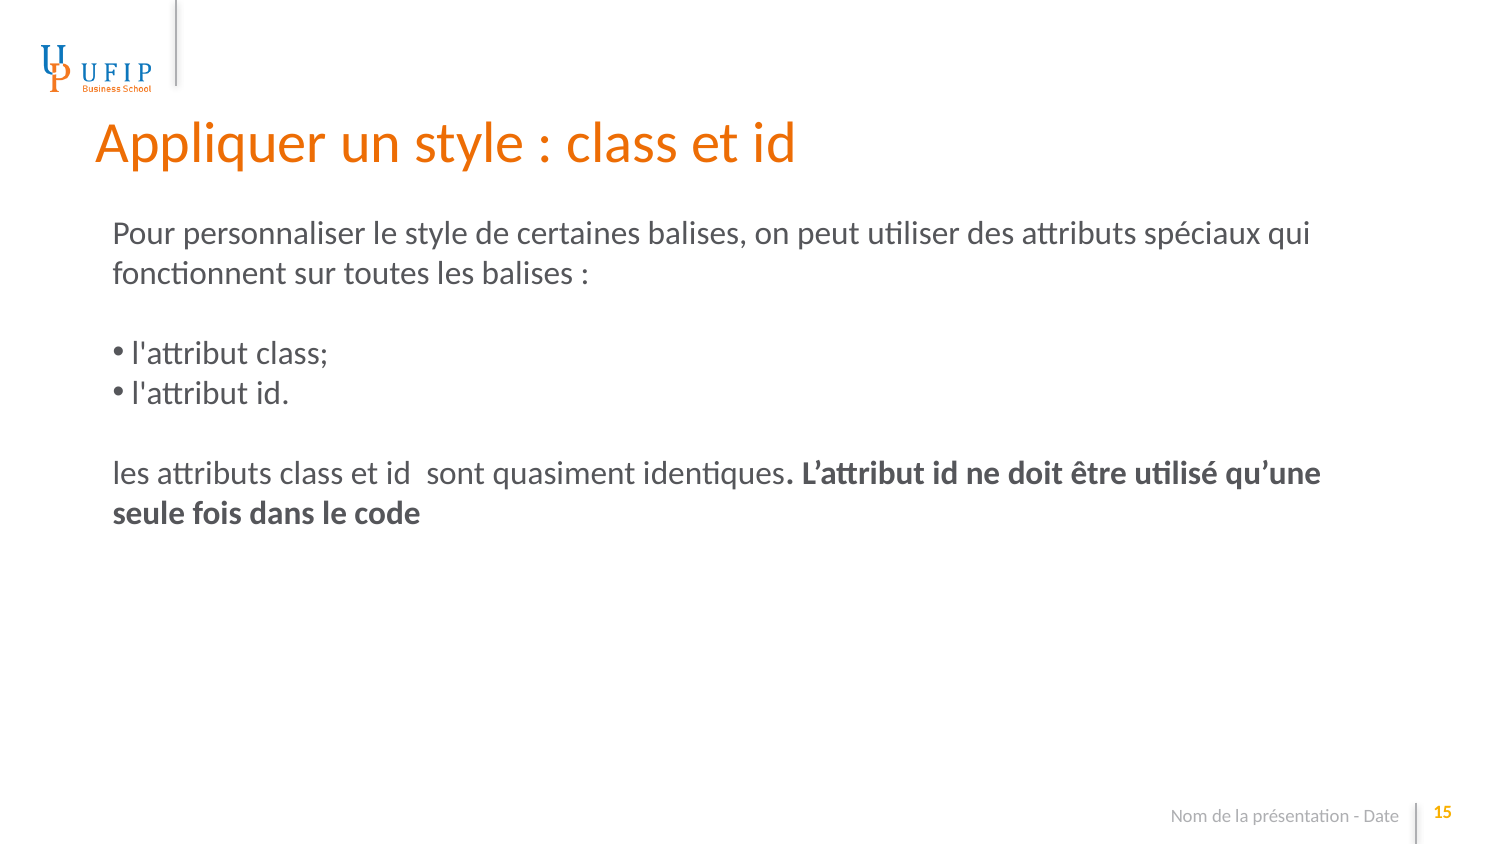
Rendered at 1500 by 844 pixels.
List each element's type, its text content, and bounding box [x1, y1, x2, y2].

picture [23, 45, 170, 92]
list Appliquer un style : class et id [80, 110, 1500, 205]
text_box Pour personnaliser le style de certaines balises, on peut utiliser des attributs spéciaux qui fonctionnent sur toutes les balises : l'attribut class; l'attribut id. les attributs class et id sont quasiment identiques. L’attribut id ne doit être utilisé qu’une seule fois dans le code [97, 204, 1388, 579]
